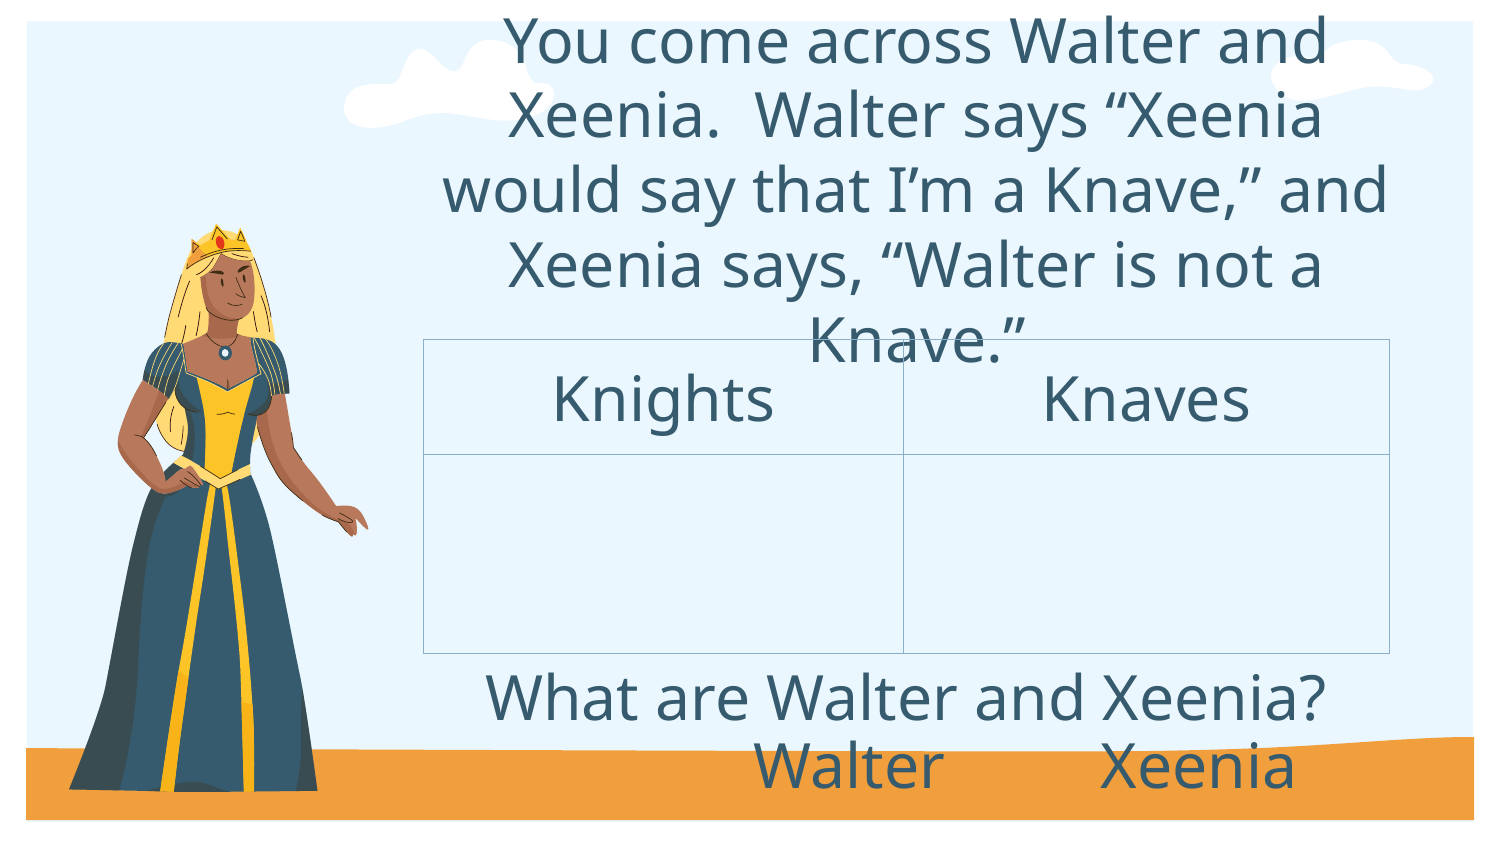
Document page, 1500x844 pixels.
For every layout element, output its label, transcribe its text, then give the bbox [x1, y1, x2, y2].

subtitle What are Walter and Xeenia? [373, 646, 1475, 745]
table_cell [904, 455, 1389, 653]
text_box Xeenia [1079, 710, 1319, 816]
table_cell [424, 455, 903, 653]
text_box Walter [724, 710, 975, 816]
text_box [68, 223, 370, 793]
table_header Knights [424, 340, 903, 454]
title You come across Walter and Xeenia. Walter says “Xeenia would say that I’m a Knave,” and Xeenia says, “Walter is not a Knave.” [398, 36, 1436, 340]
table_header Knaves [904, 340, 1389, 454]
